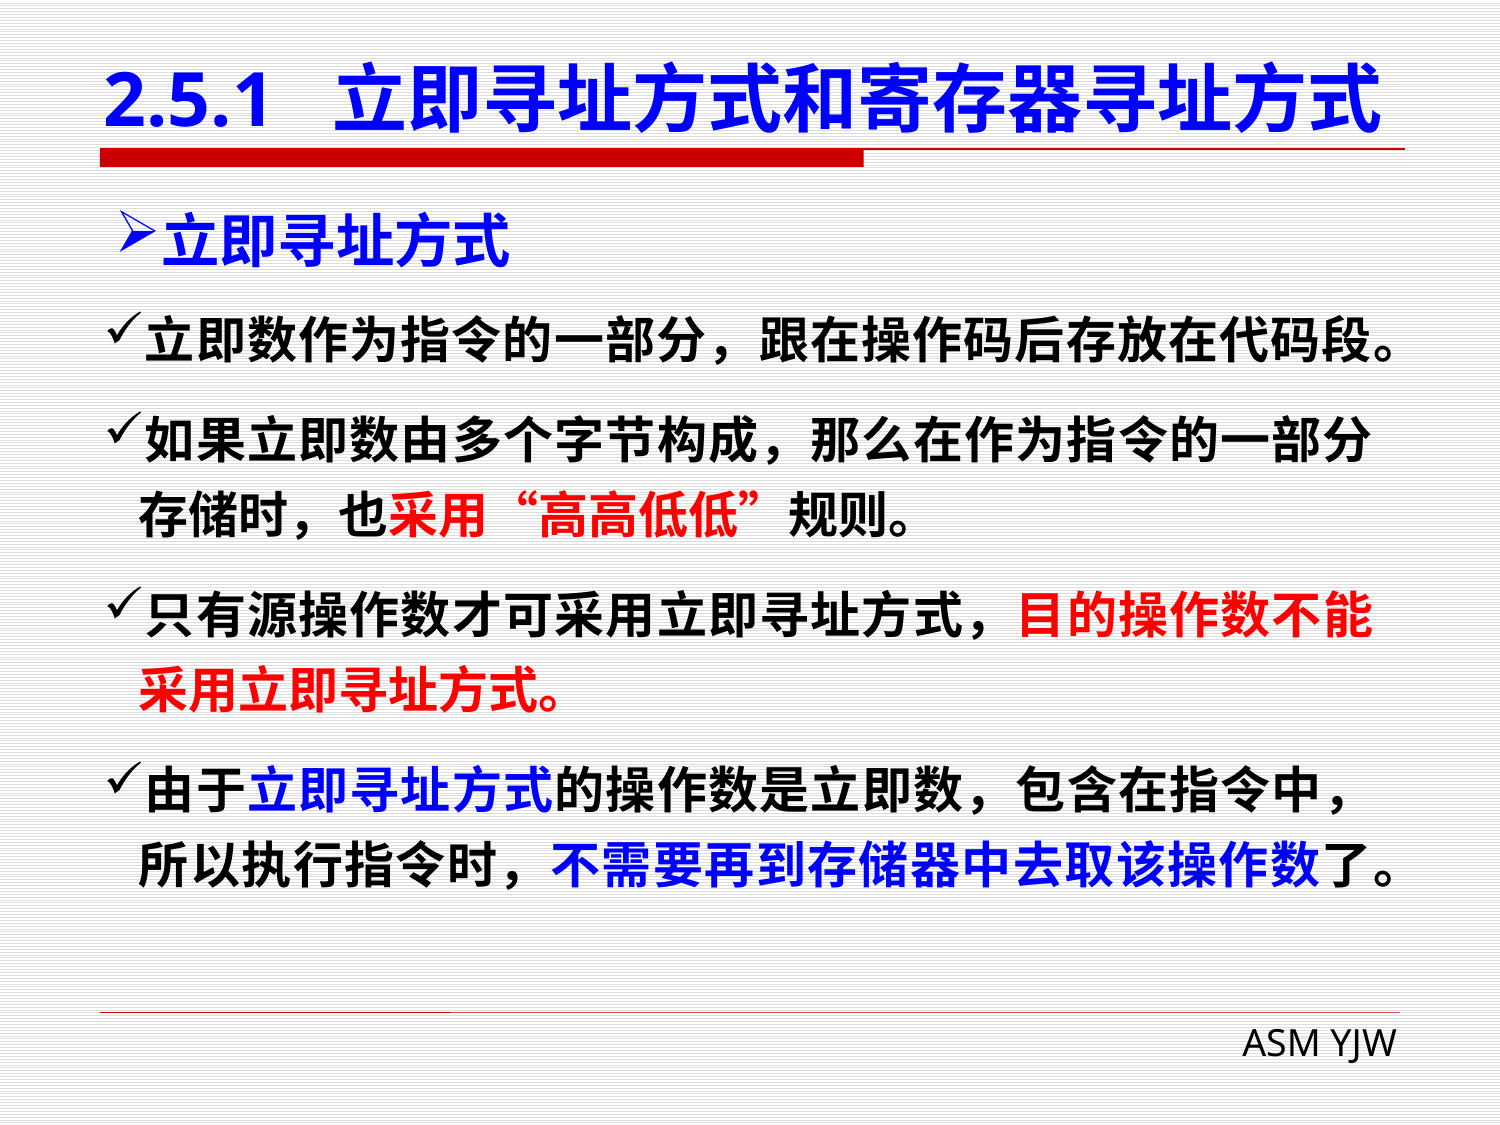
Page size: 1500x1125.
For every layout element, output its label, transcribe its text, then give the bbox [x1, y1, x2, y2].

text_box [1388, 326, 1400, 387]
text_box 立即寻址方式 [100, 196, 1400, 281]
title 2.5.1 立即寻址方式和寄存器寻址方式 [88, 42, 1448, 149]
text_box 立即数作为指令的一部分，跟在操作码后存放在代码段。 如果立即数由多个字节构成，那么在作为指令的一部分存储时，也采用“高高低低”规则。 只有源操作数才可采用立即寻址方式，目的操作数不能采用立即寻址方式。 由于立即寻址方式的操作数是立即数，包含在指令中，所以执行指令时，不需要再到存储器中去取该操作数了。 [88, 286, 1388, 902]
